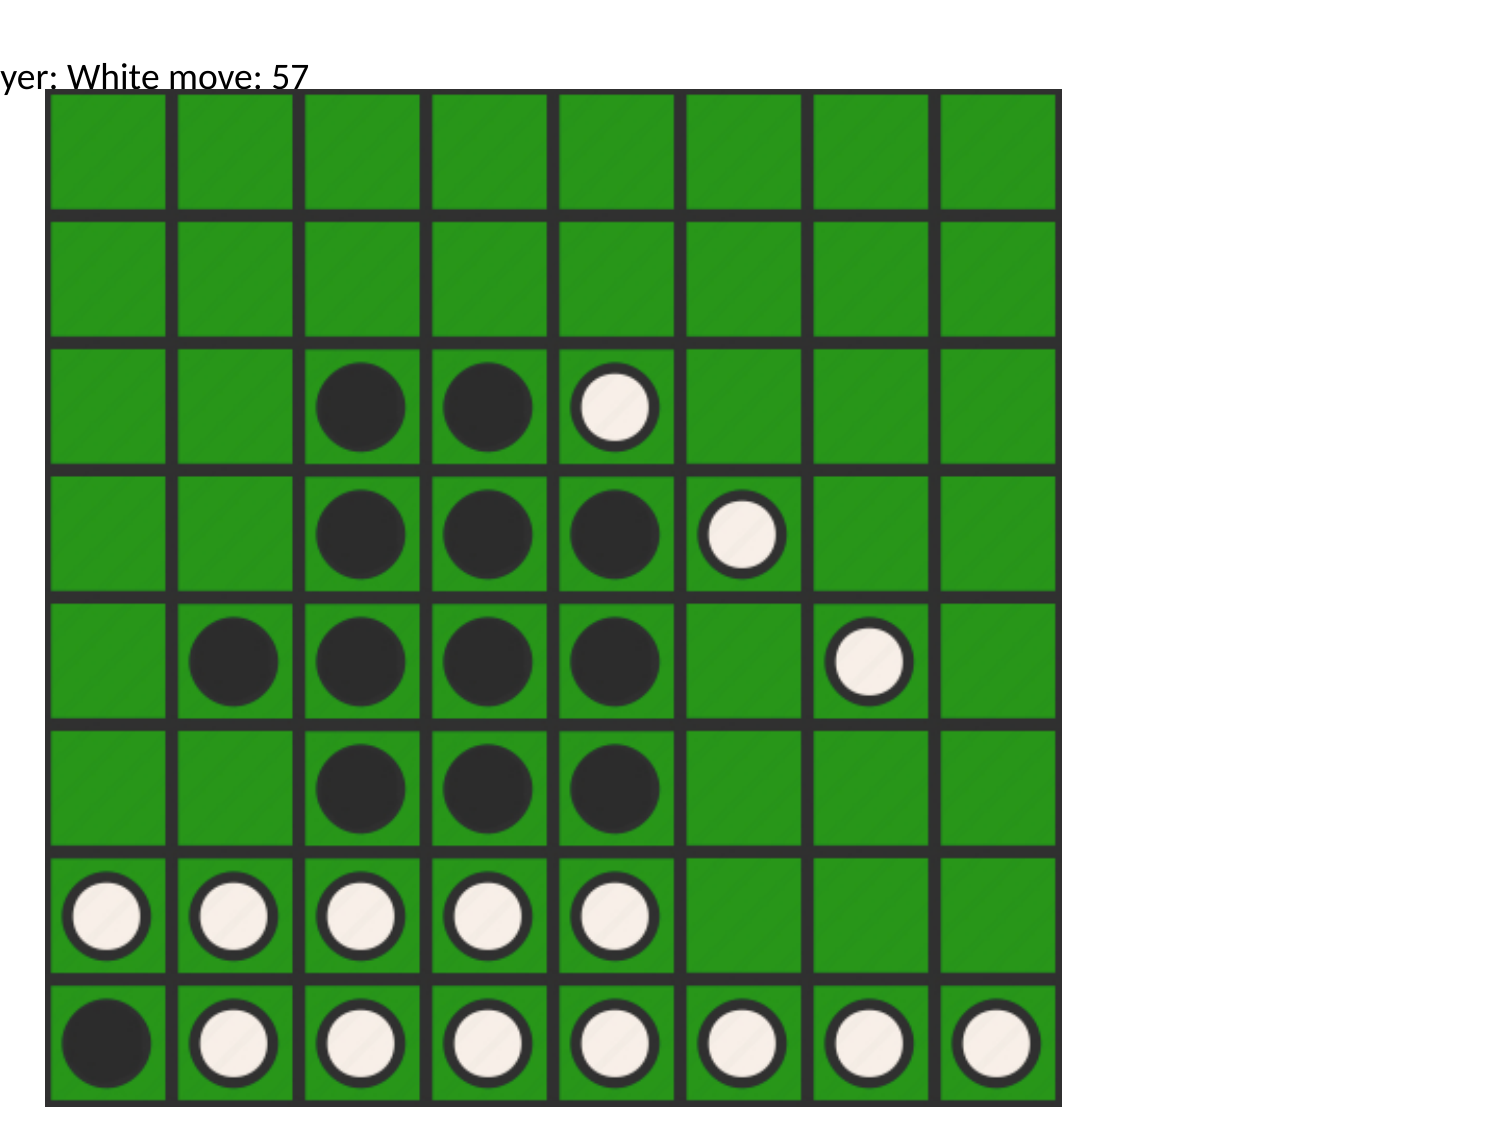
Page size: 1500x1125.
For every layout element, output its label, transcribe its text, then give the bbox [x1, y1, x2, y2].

picture [44, 89, 1062, 1107]
text_box turn: 24 player: White move: 57 [0, 44, 325, 105]
